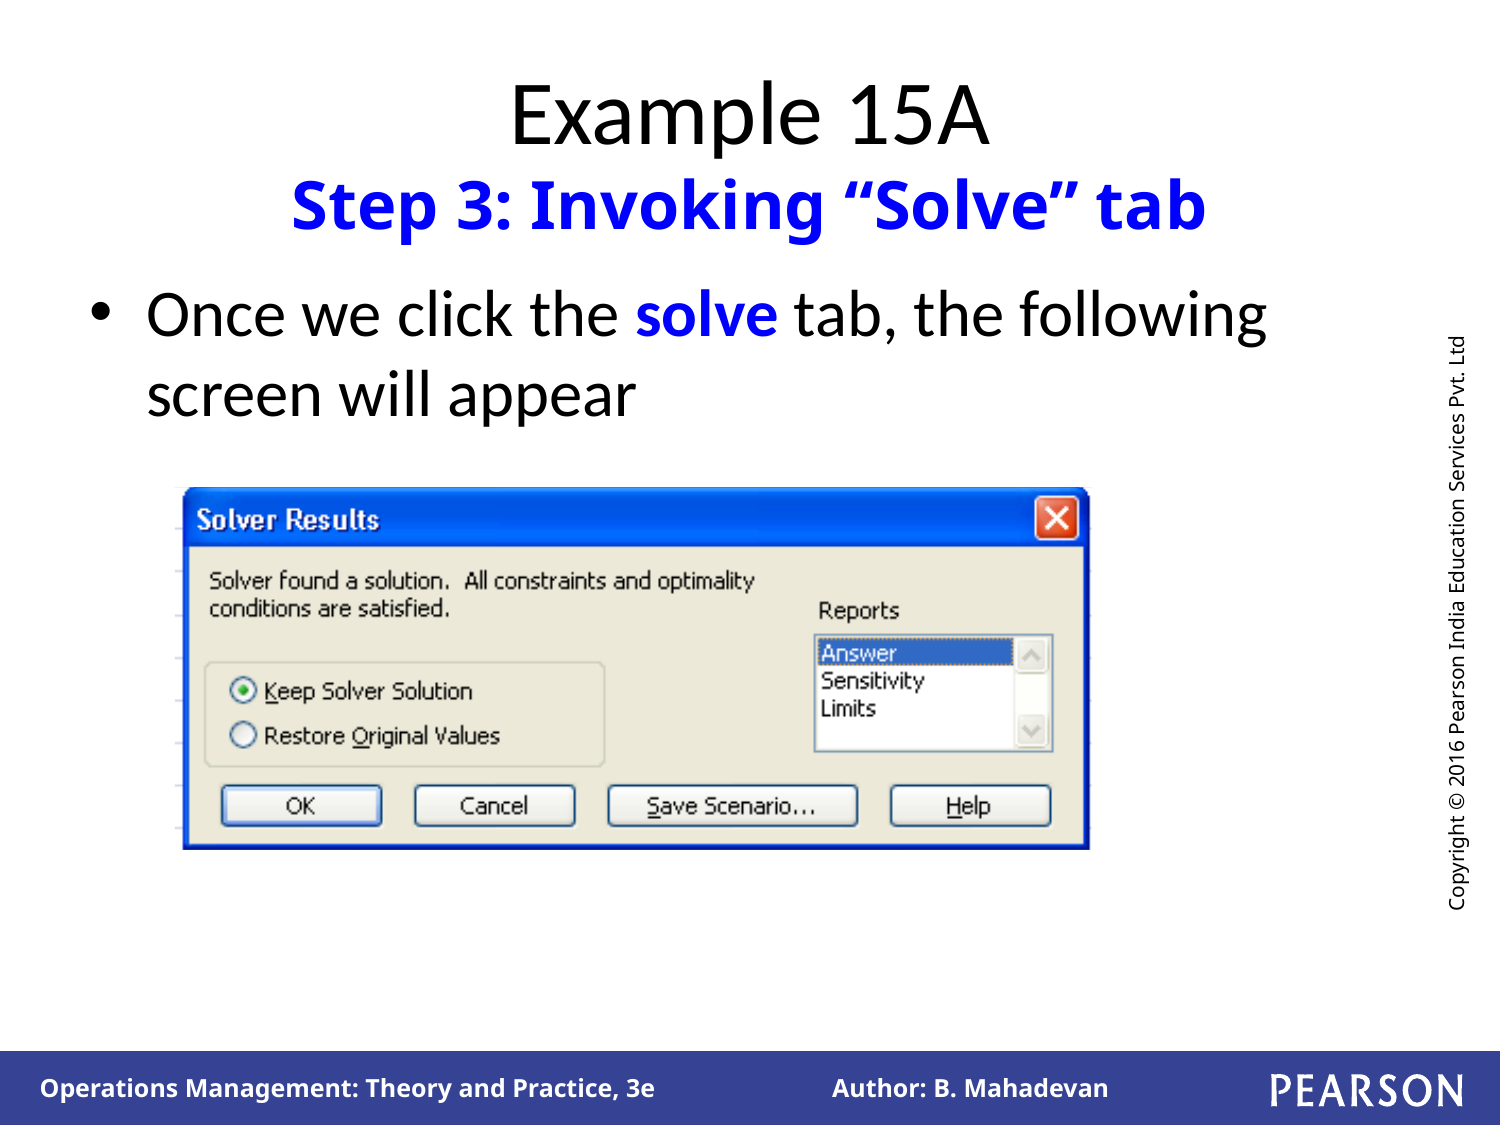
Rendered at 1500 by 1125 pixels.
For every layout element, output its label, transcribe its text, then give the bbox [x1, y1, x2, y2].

picture [174, 487, 1092, 851]
list Once we click the solve tab, the following screen will appear [75, 262, 1425, 1005]
title Example 15A Step 3: Invoking “Solve” tab [75, 45, 1425, 233]
